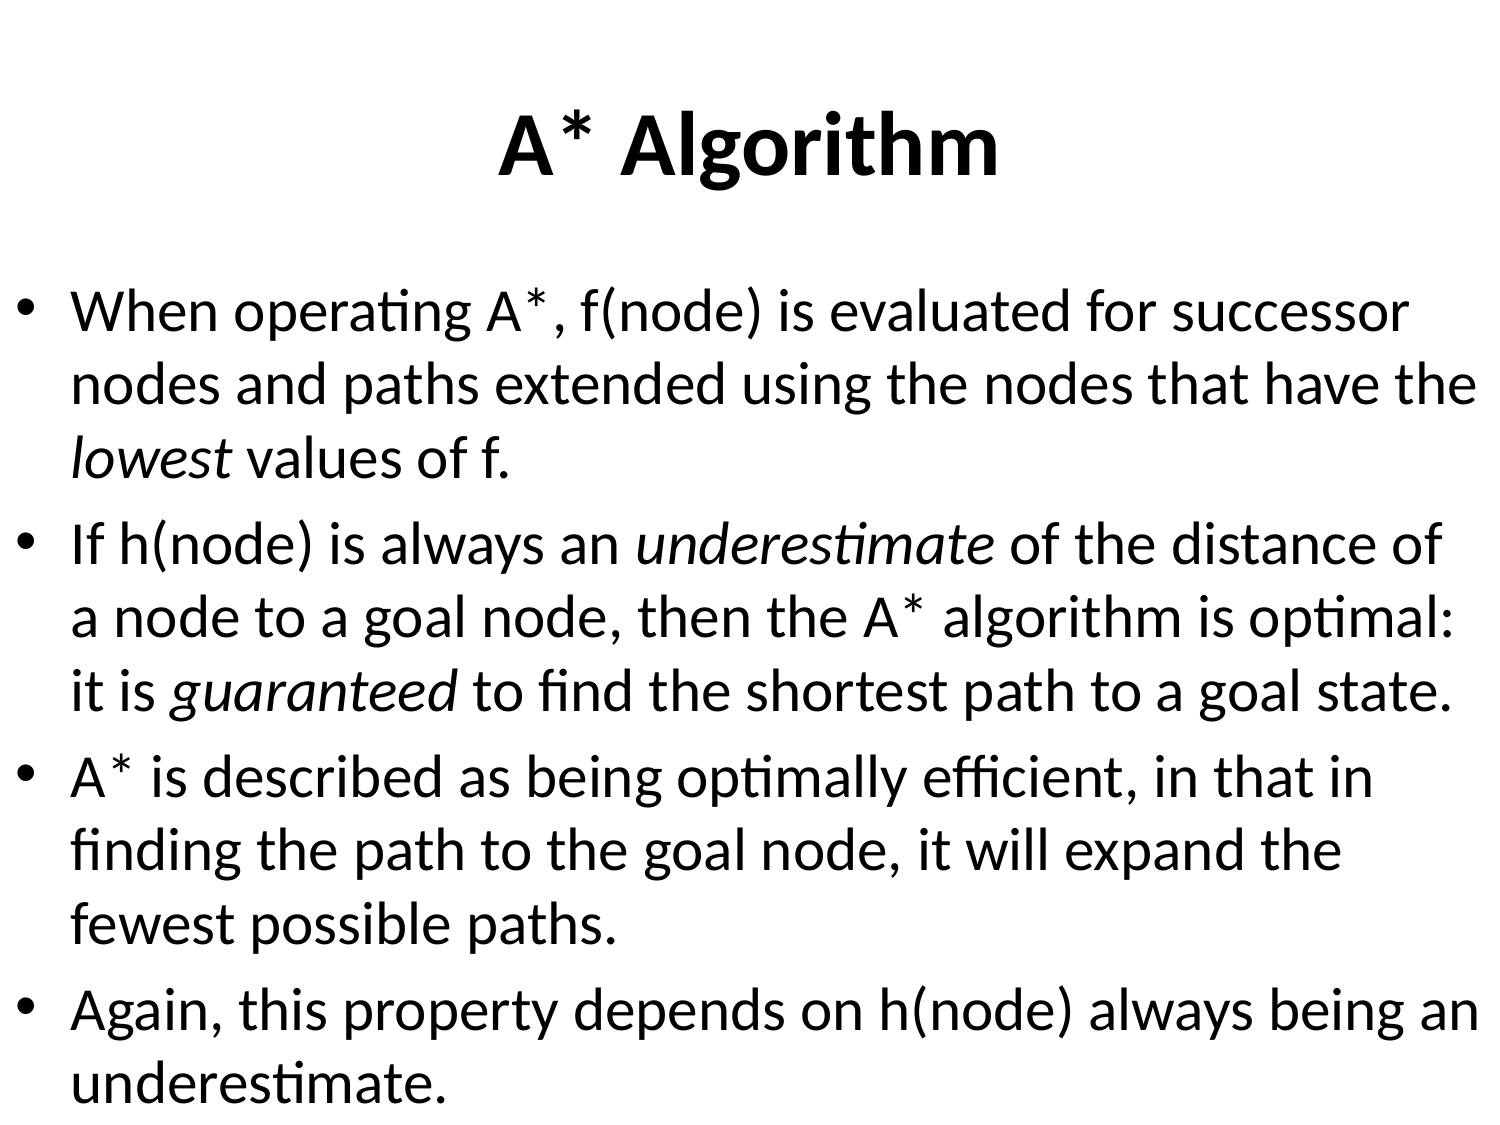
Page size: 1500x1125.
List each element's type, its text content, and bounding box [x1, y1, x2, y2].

title A* Algorithm [75, 45, 1425, 233]
list When operating A*, f(node) is evaluated for successor nodes and paths extended using the nodes that have the lowest values of f. If h(node) is always an underestimate of the distance of a node to a goal node, then the A* algorithm is optimal: it is guaranteed to find the shortest path to a goal state. A* is described as being optimally efficient, in that in finding the path to the goal node, it will expand the fewest possible paths. Again, this property depends on h(node) always being an underestimate. [0, 262, 1500, 1125]
